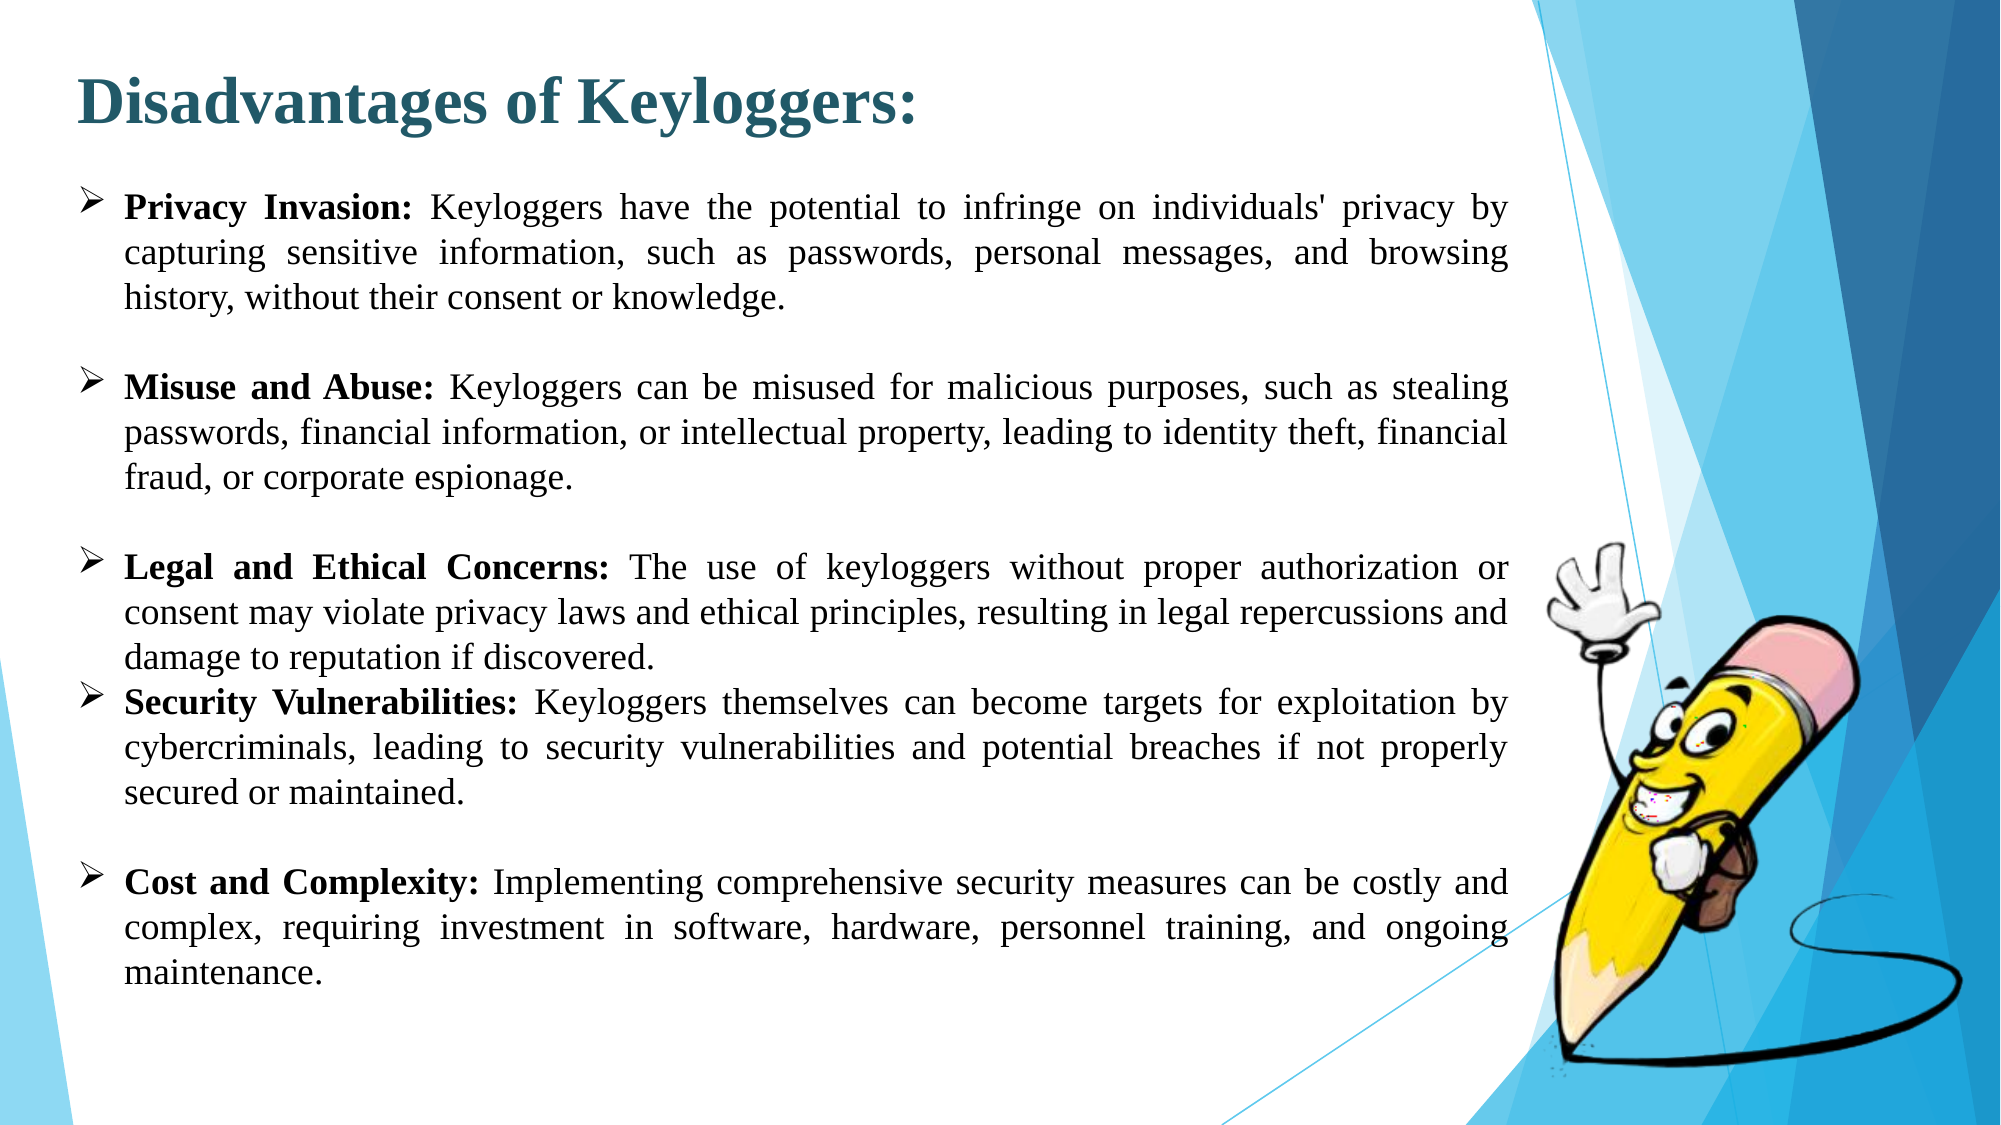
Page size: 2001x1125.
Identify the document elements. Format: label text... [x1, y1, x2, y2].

text_box Disadvantages of Keyloggers: Privacy Invasion: Keyloggers have the potential to infringe on individuals' privacy by capturing sensitive information, such as passwords, personal messages, and browsing history, without their consent or knowledge. Misuse and Abuse: Keyloggers can be misused for malicious purposes, such as stealing passwords, financial information, or intellectual property, leading to identity theft, financial fraud, or corporate espionage. Legal and Ethical Concerns: The use of keyloggers without proper authorization or consent may violate privacy laws and ethical principles, resulting in legal repercussions and damage to reputation if discovered. Security Vulnerabilities: Keyloggers themselves can become targets for exploitation by cybercriminals, leading to security vulnerabilities and potential breaches if not properly secured or maintained. Cost and Complexity: Implementing comprehensive security measures can be costly and complex, requiring investment in software, hardware, personnel training, and ongoing maintenance. [62, 49, 1525, 1000]
picture [1449, 495, 2000, 1121]
